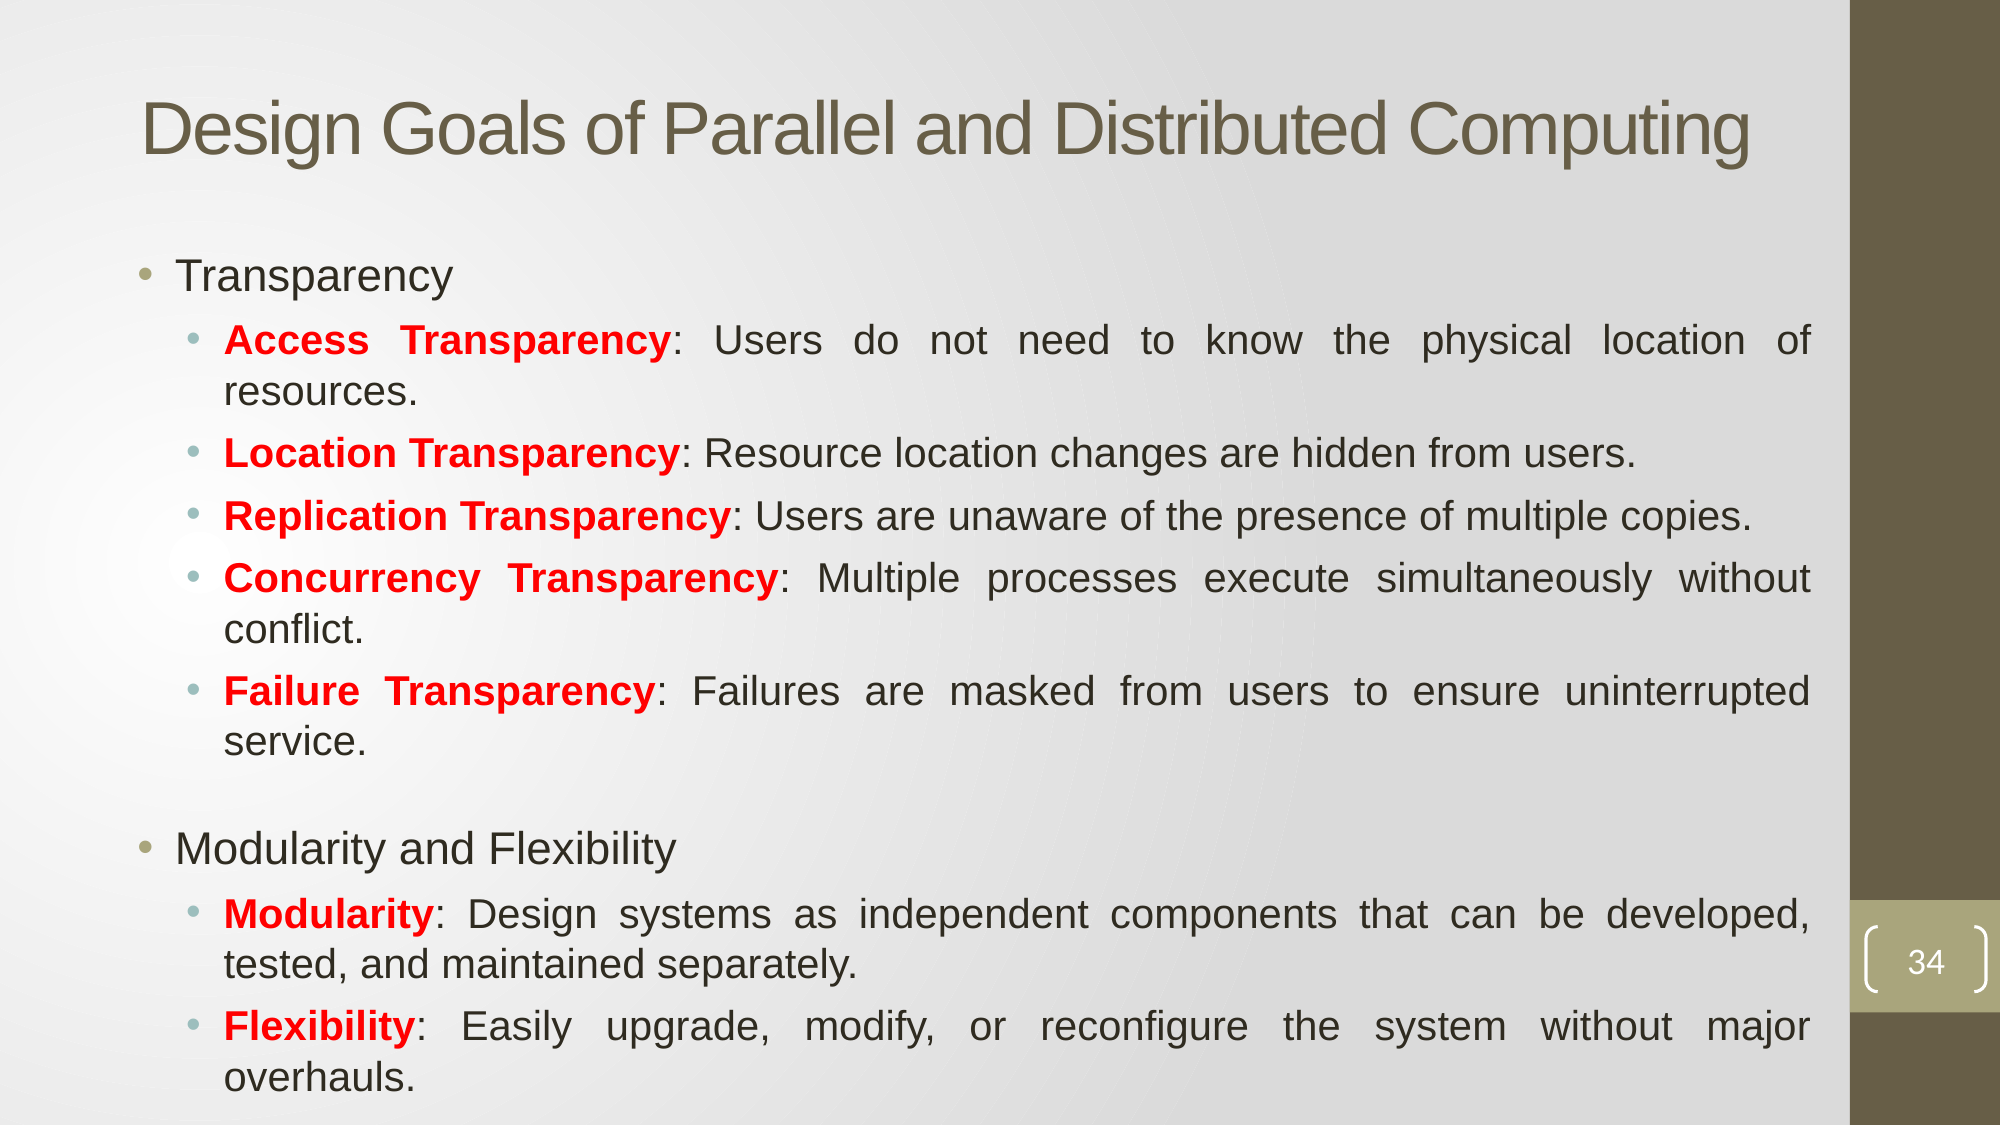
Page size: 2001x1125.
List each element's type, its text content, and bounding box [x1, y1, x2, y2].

title Design Goals of Parallel and Distributed Computing [125, 90, 1791, 158]
slide_number 34 [1864, 925, 1988, 994]
text_box Transparency Access Transparency: Users do not need to know the physical location of resources. Location Transparency: Resource location changes are hidden from users. Replication Transparency: Users are unaware of the presence of multiple copies. Concurrency Transparency: Multiple processes execute simultaneously without conflict. Failure Transparency: Failures are masked from users to ensure uninterrupted service. Modularity and Flexibility Modularity: Design systems as independent components that can be developed, tested, and maintained separately. Flexibility: Easily upgrade, modify, or reconfigure the system without major overhauls. [103, 238, 1827, 1125]
